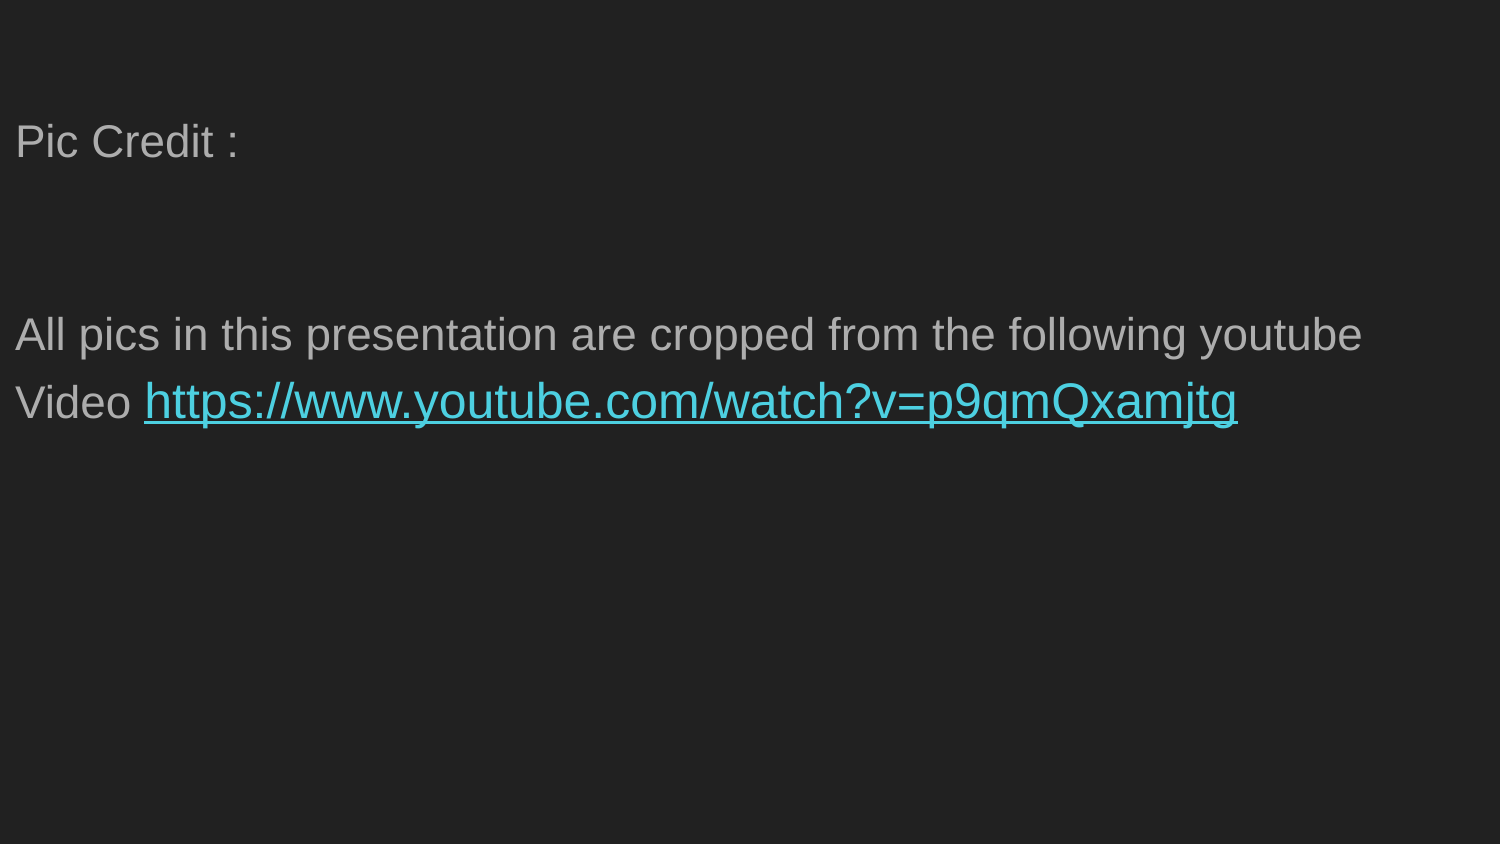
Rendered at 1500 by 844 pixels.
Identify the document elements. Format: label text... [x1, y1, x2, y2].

list Pic Credit : All pics in this presentation are cropped from the following youtube Video https://www.youtube.com/watch?v=p9qmQxamjtg [0, 0, 1500, 844]
